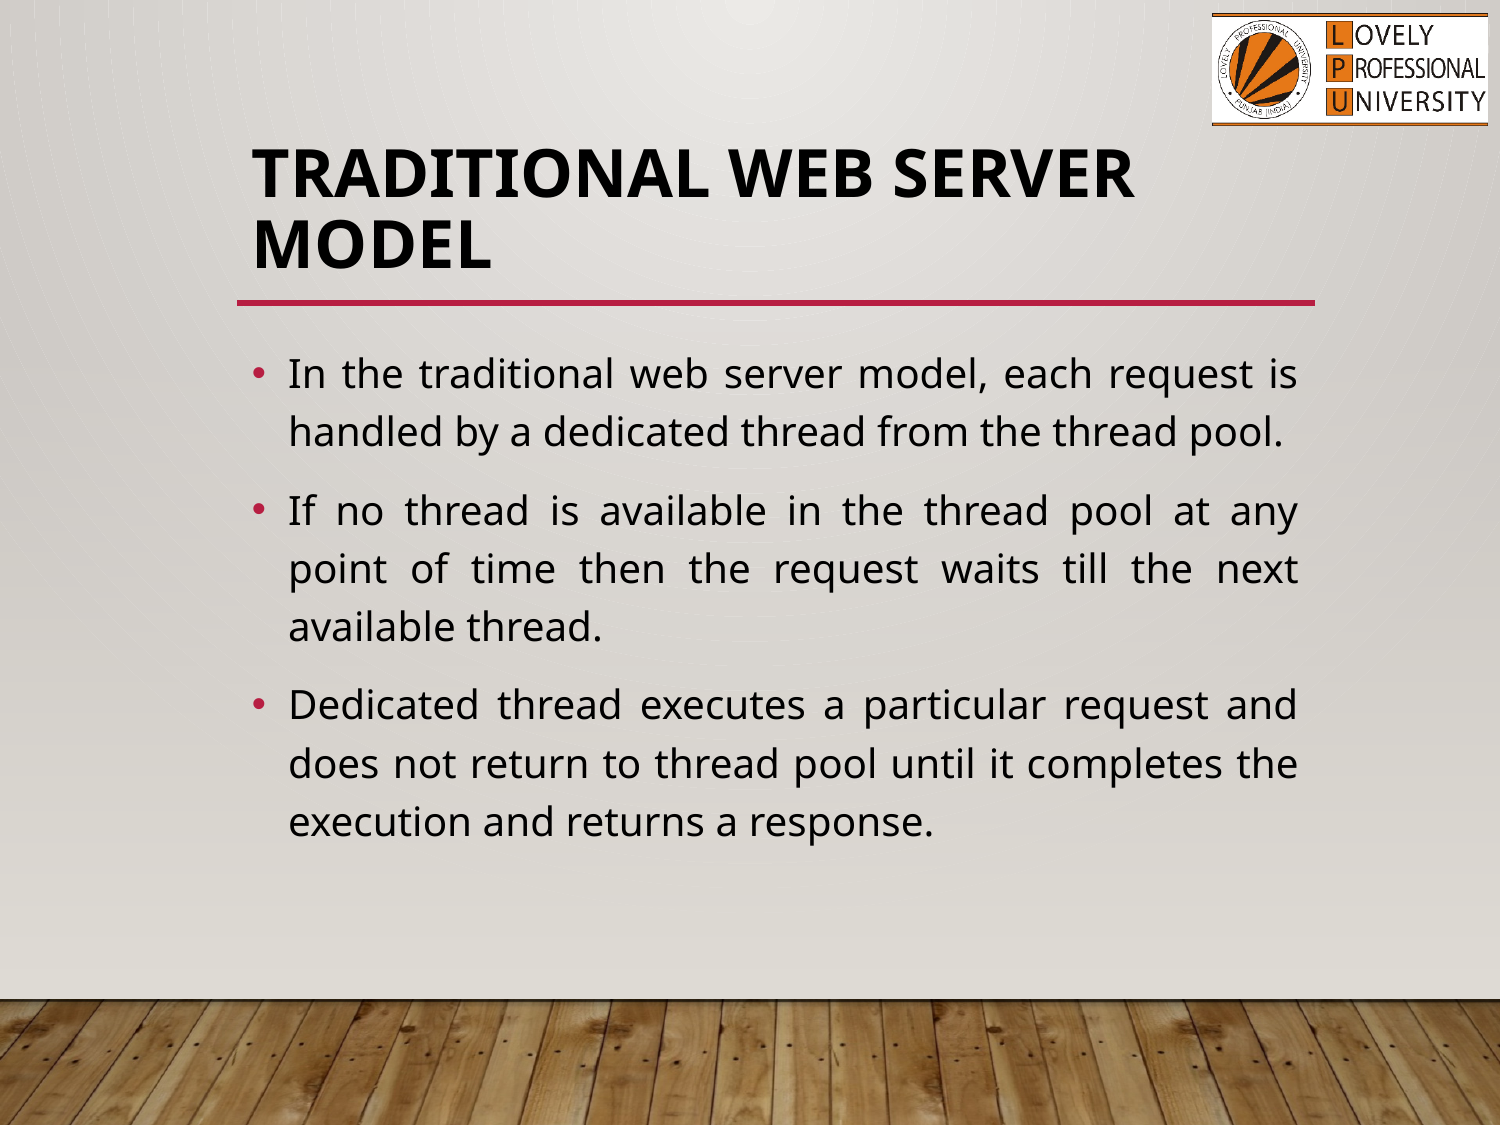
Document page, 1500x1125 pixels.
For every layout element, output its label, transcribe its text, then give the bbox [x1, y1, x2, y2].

title Traditional web server model [236, 131, 1315, 305]
list In the traditional web server model, each request is handled by a dedicated thread from the thread pool. If no thread is available in the thread pool at any point of time then the request waits till the next available thread. Dedicated thread executes a particular request and does not return to thread pool until it completes the execution and returns a response. [236, 330, 1315, 897]
picture [1212, 13, 1488, 126]
picture [0, 999, 1500, 1125]
